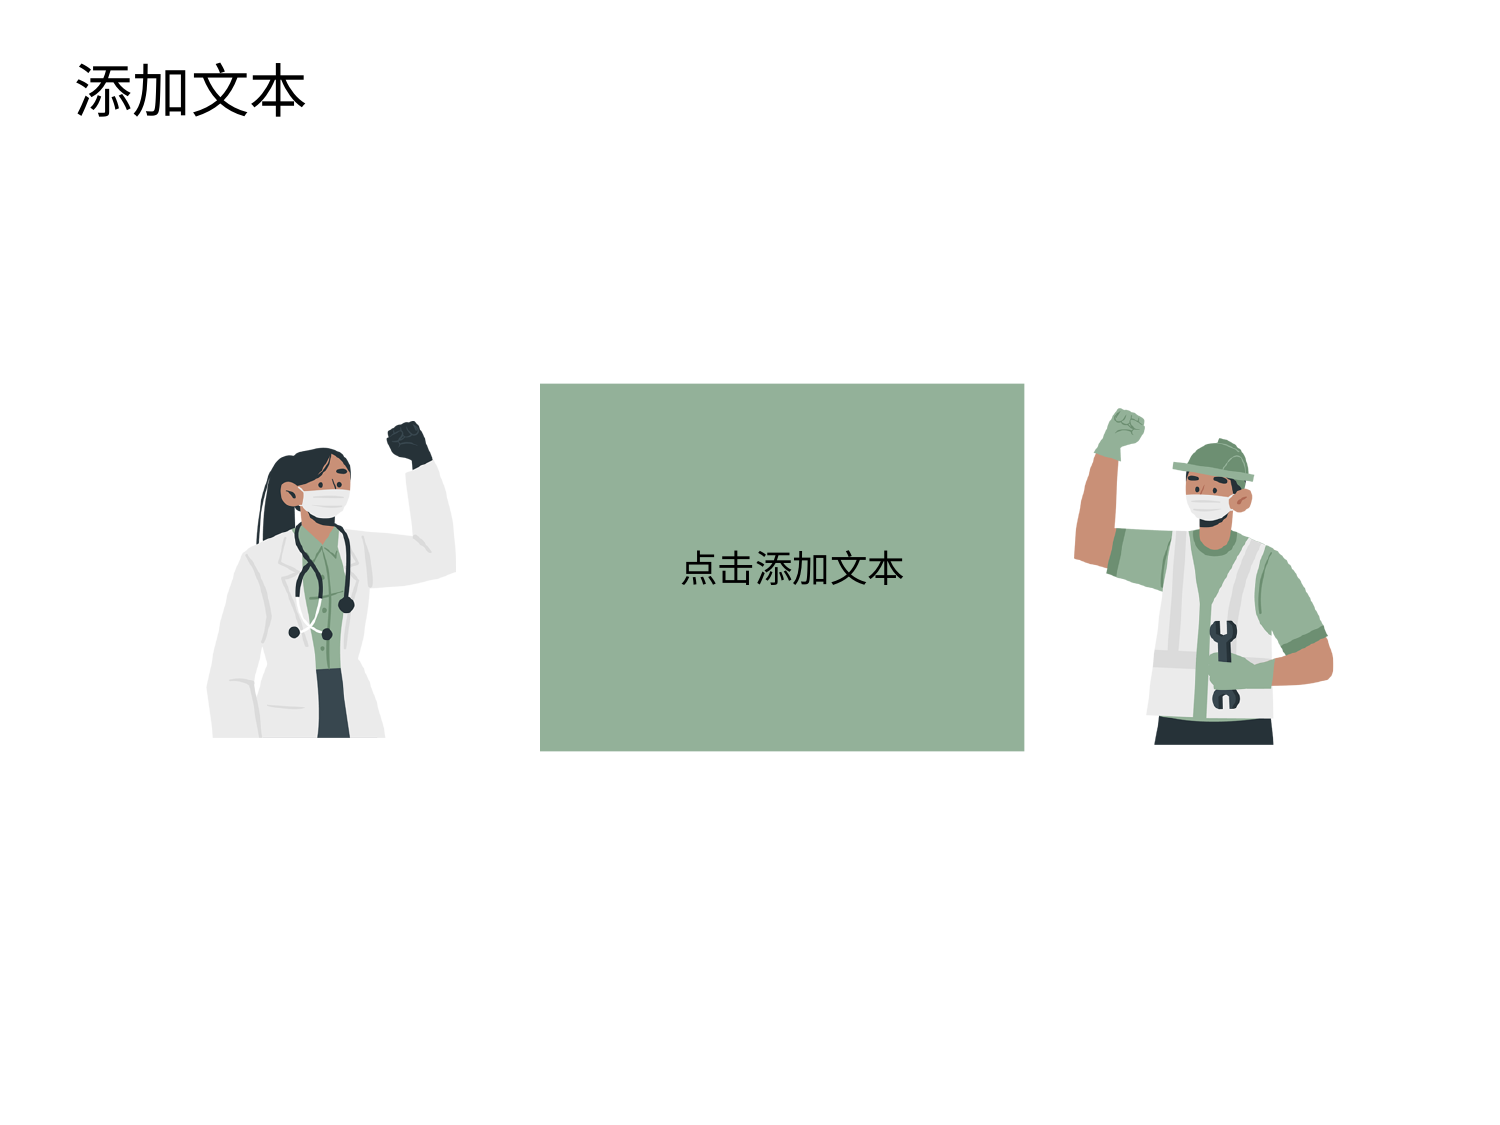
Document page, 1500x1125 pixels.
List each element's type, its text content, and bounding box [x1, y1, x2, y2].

text_box 添加文本 [60, 46, 323, 132]
text_box 点击添加文本 [665, 537, 921, 597]
picture [1056, 374, 1339, 755]
text_box [538, 382, 1027, 753]
picture [205, 403, 481, 755]
